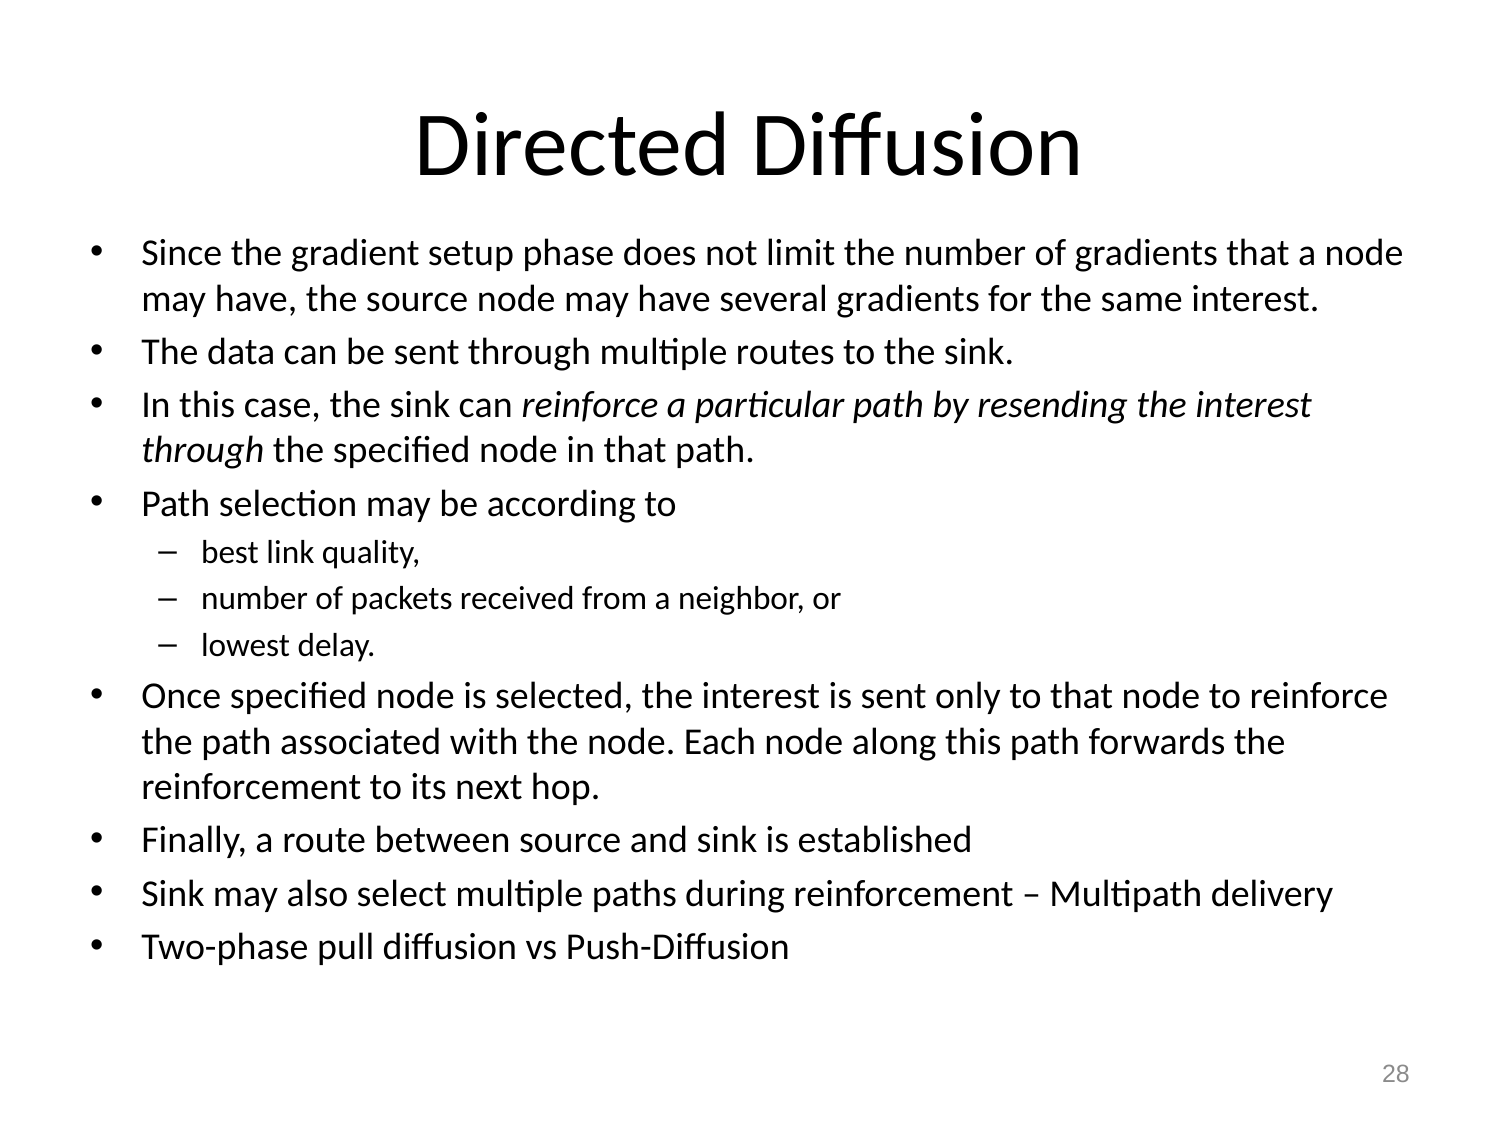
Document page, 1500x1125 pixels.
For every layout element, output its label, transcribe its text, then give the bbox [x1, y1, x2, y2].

slide_number 28 [1074, 1042, 1425, 1103]
list Since the gradient setup phase does not limit the number of gradients that a node may have, the source node may have several gradients for the same interest. The data can be sent through multiple routes to the sink. In this case, the sink can reinforce a particular path by resending the interest through the speciﬁed node in that path. Path selection may be according to best link quality, number of packets received from a neighbor, or lowest delay. Once speciﬁed node is selected, the interest is sent only to that node to reinforce the path associated with the node. Each node along this path forwards the reinforcement to its next hop. Finally, a route between source and sink is established Sink may also select multiple paths during reinforcement – Multipath delivery Two-phase pull diffusion vs Push-Diffusion [75, 219, 1425, 1005]
title Directed Diffusion [75, 45, 1425, 219]
